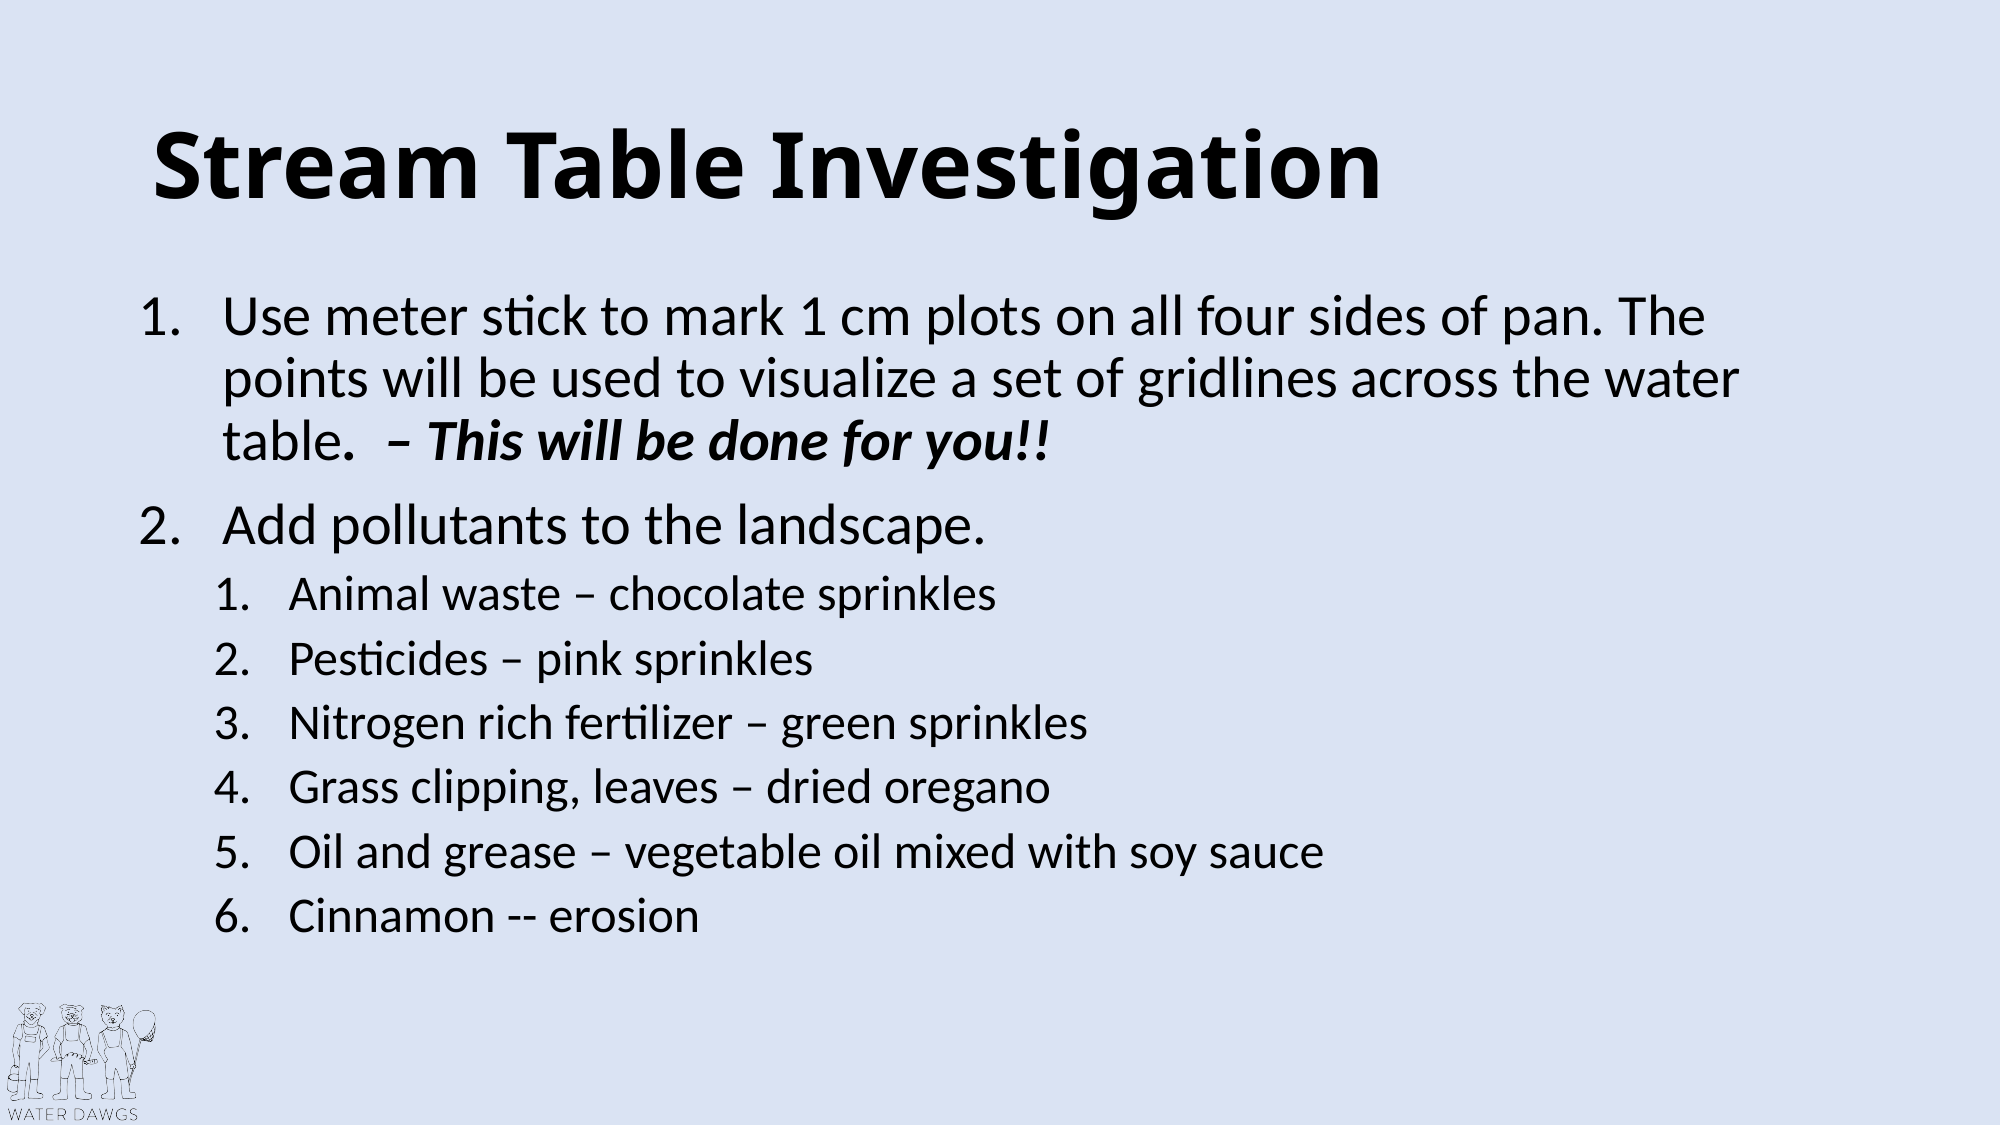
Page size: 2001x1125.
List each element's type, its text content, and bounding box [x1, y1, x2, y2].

title Stream Table Investigation [137, 59, 1863, 278]
picture [0, 967, 172, 1125]
list Use meter stick to mark 1 cm plots on all four sides of pan. The points will be used to visualize a set of gridlines across the water table. – This will be done for you!! Add pollutants to the landscape. Animal waste – chocolate sprinkles Pesticides – pink sprinkles Nitrogen rich fertilizer – green sprinkles Grass clipping, leaves – dried oregano Oil and grease – vegetable oil mixed with soy sauce Cinnamon -- erosion [123, 277, 1849, 992]
